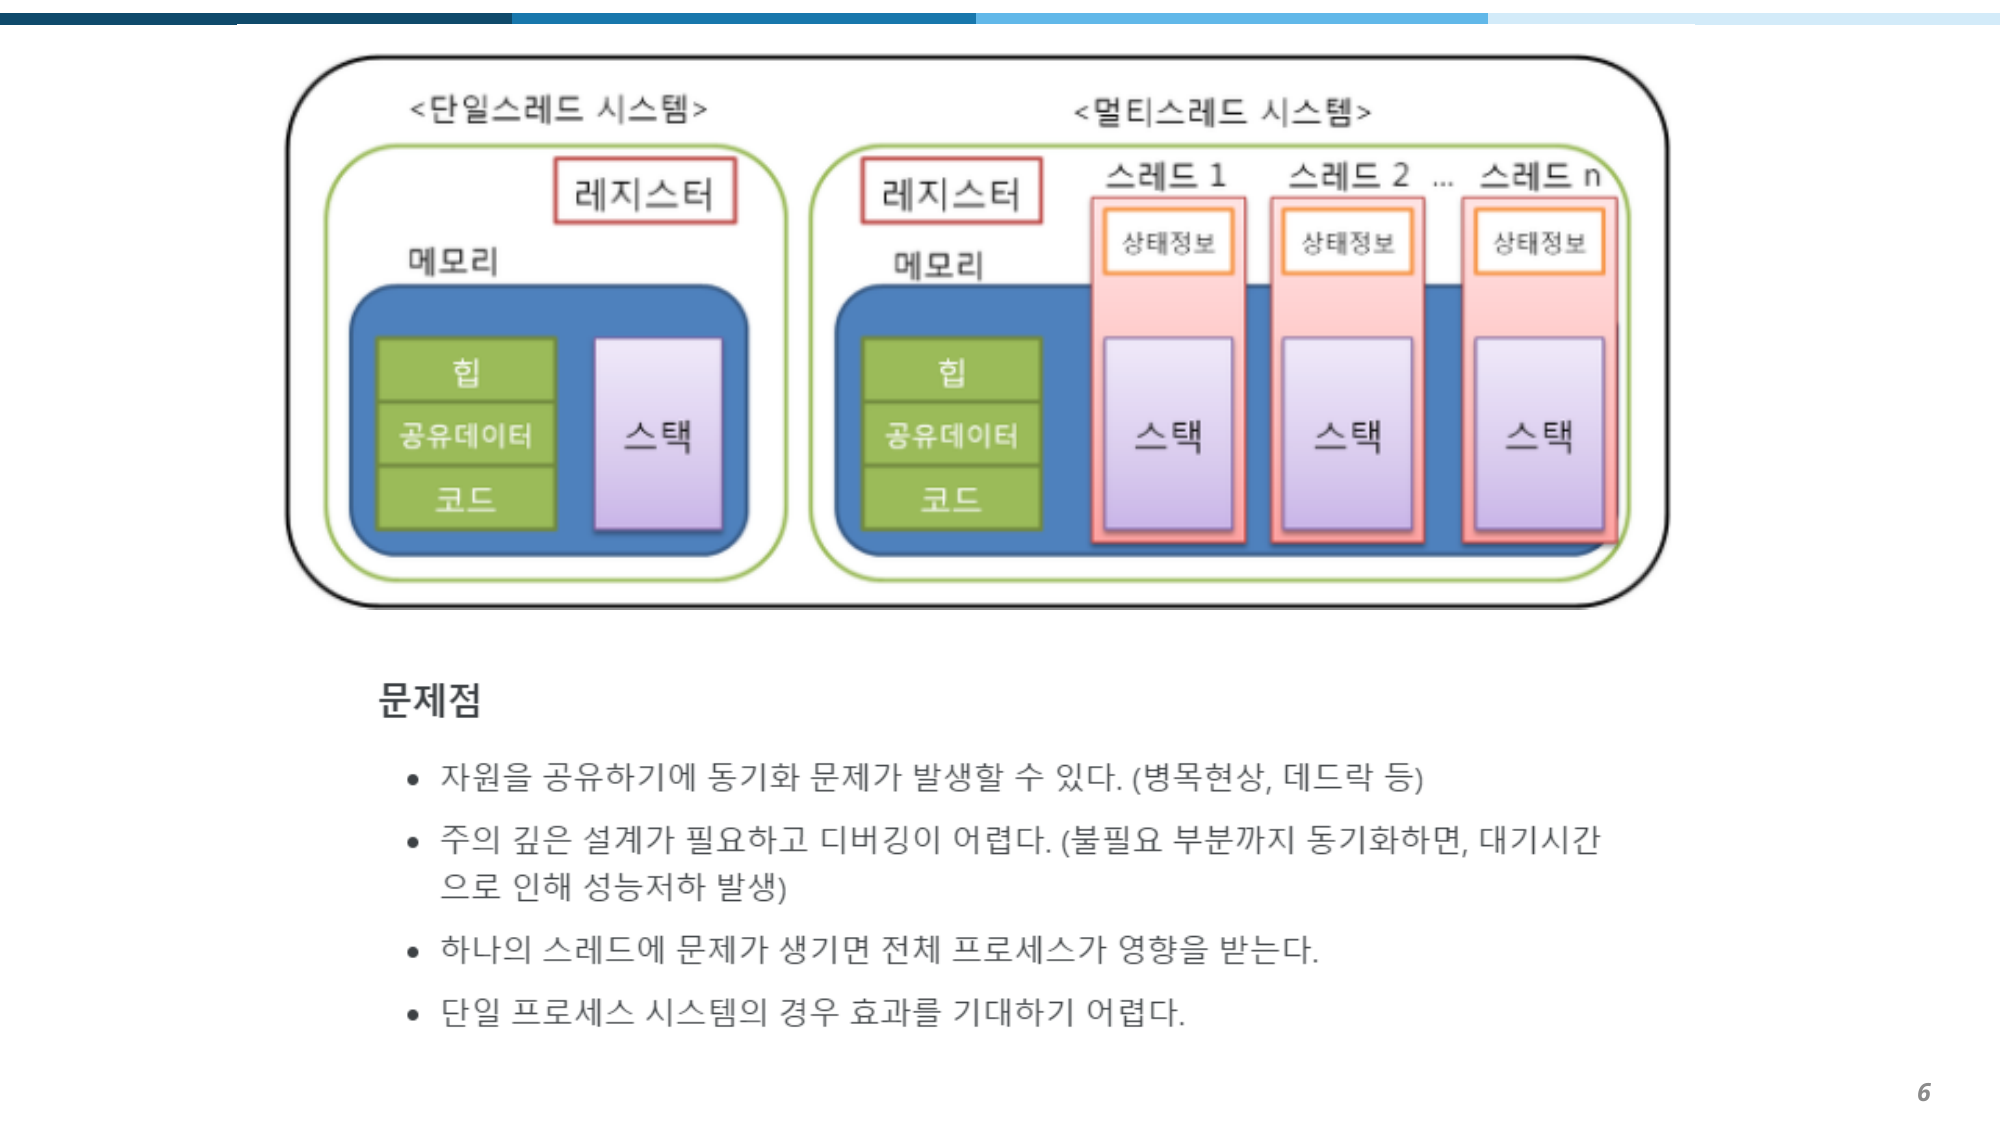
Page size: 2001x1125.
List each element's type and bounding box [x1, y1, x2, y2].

picture [352, 649, 1648, 1060]
picture [237, 24, 1695, 610]
